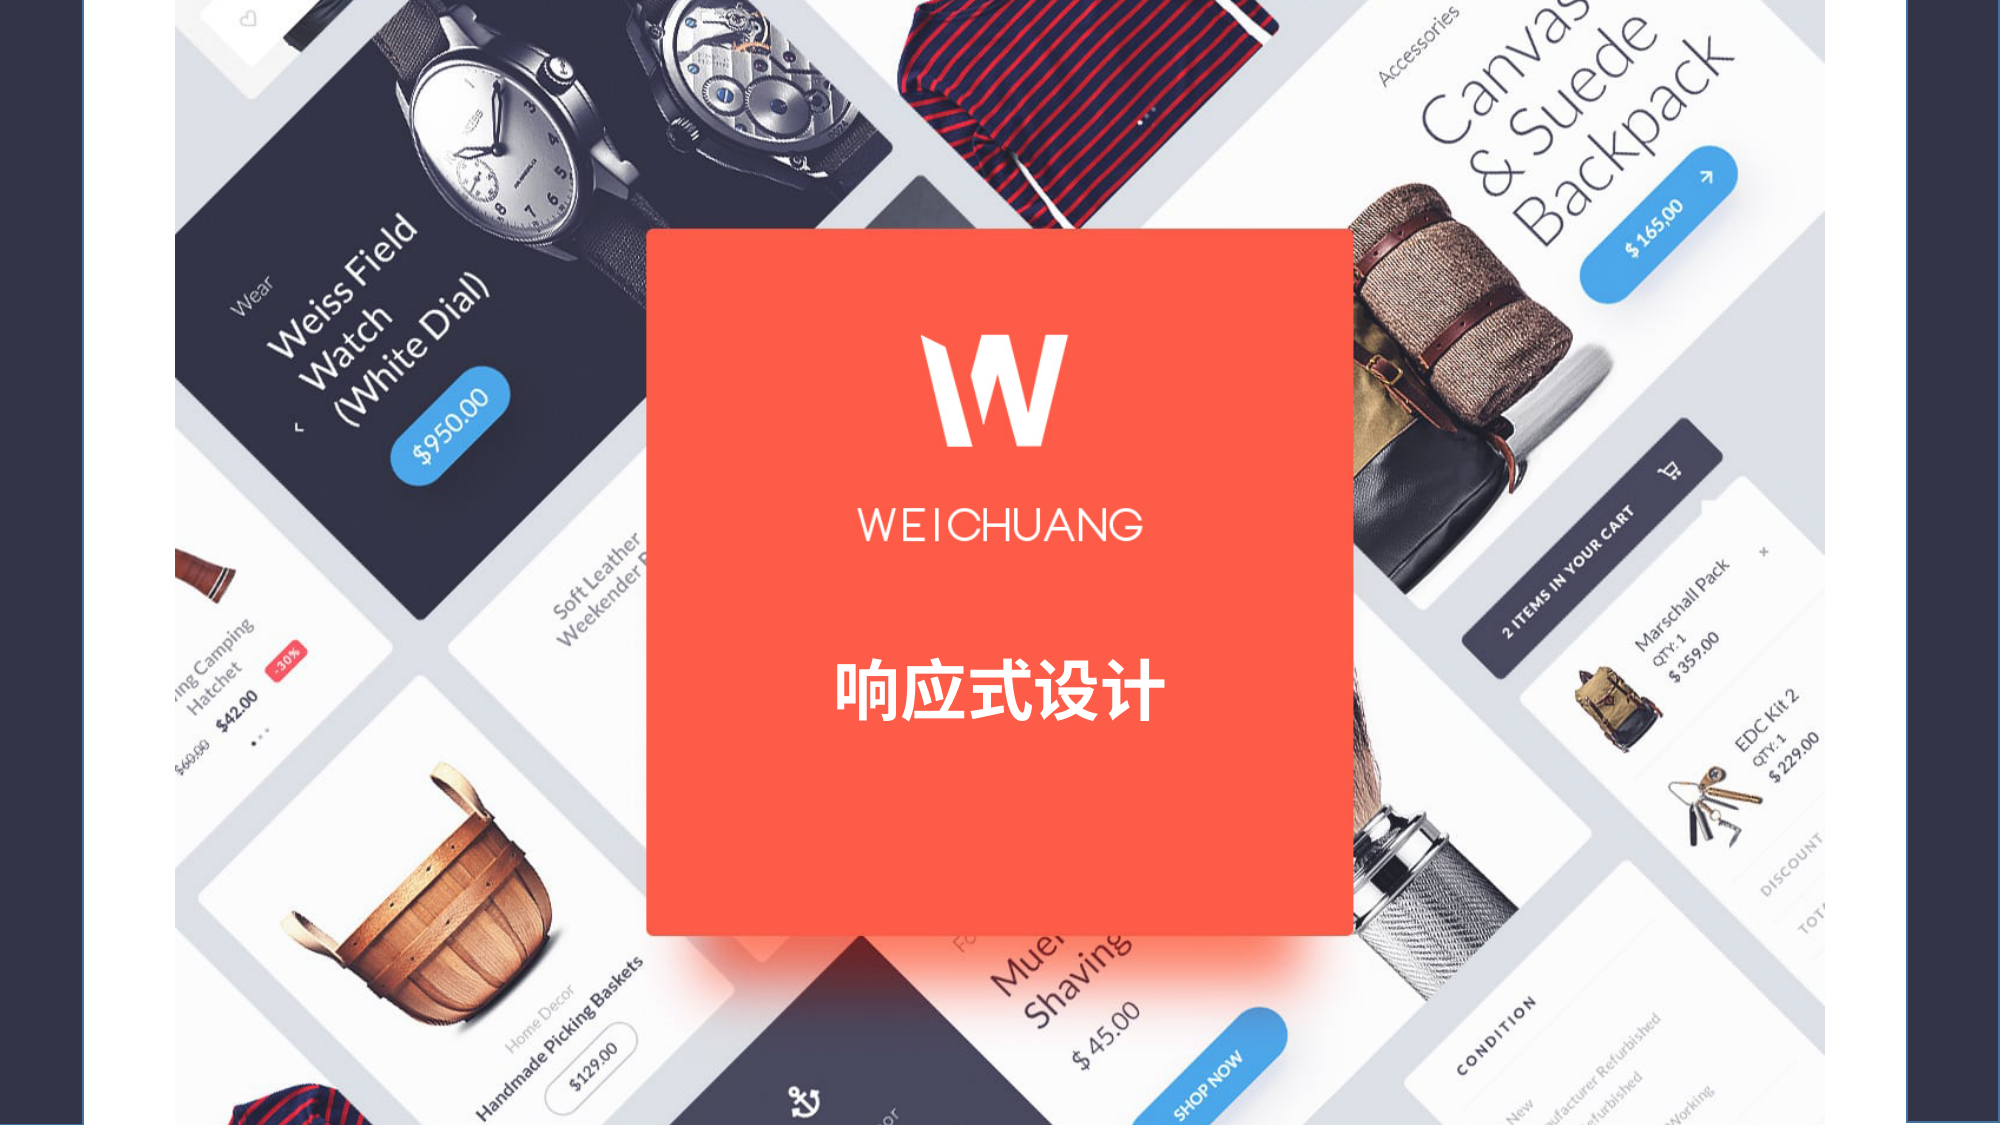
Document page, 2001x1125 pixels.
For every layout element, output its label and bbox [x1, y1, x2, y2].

text_box [1906, 0, 2000, 1123]
picture [175, 0, 1825, 1125]
text_box [0, 0, 84, 1125]
